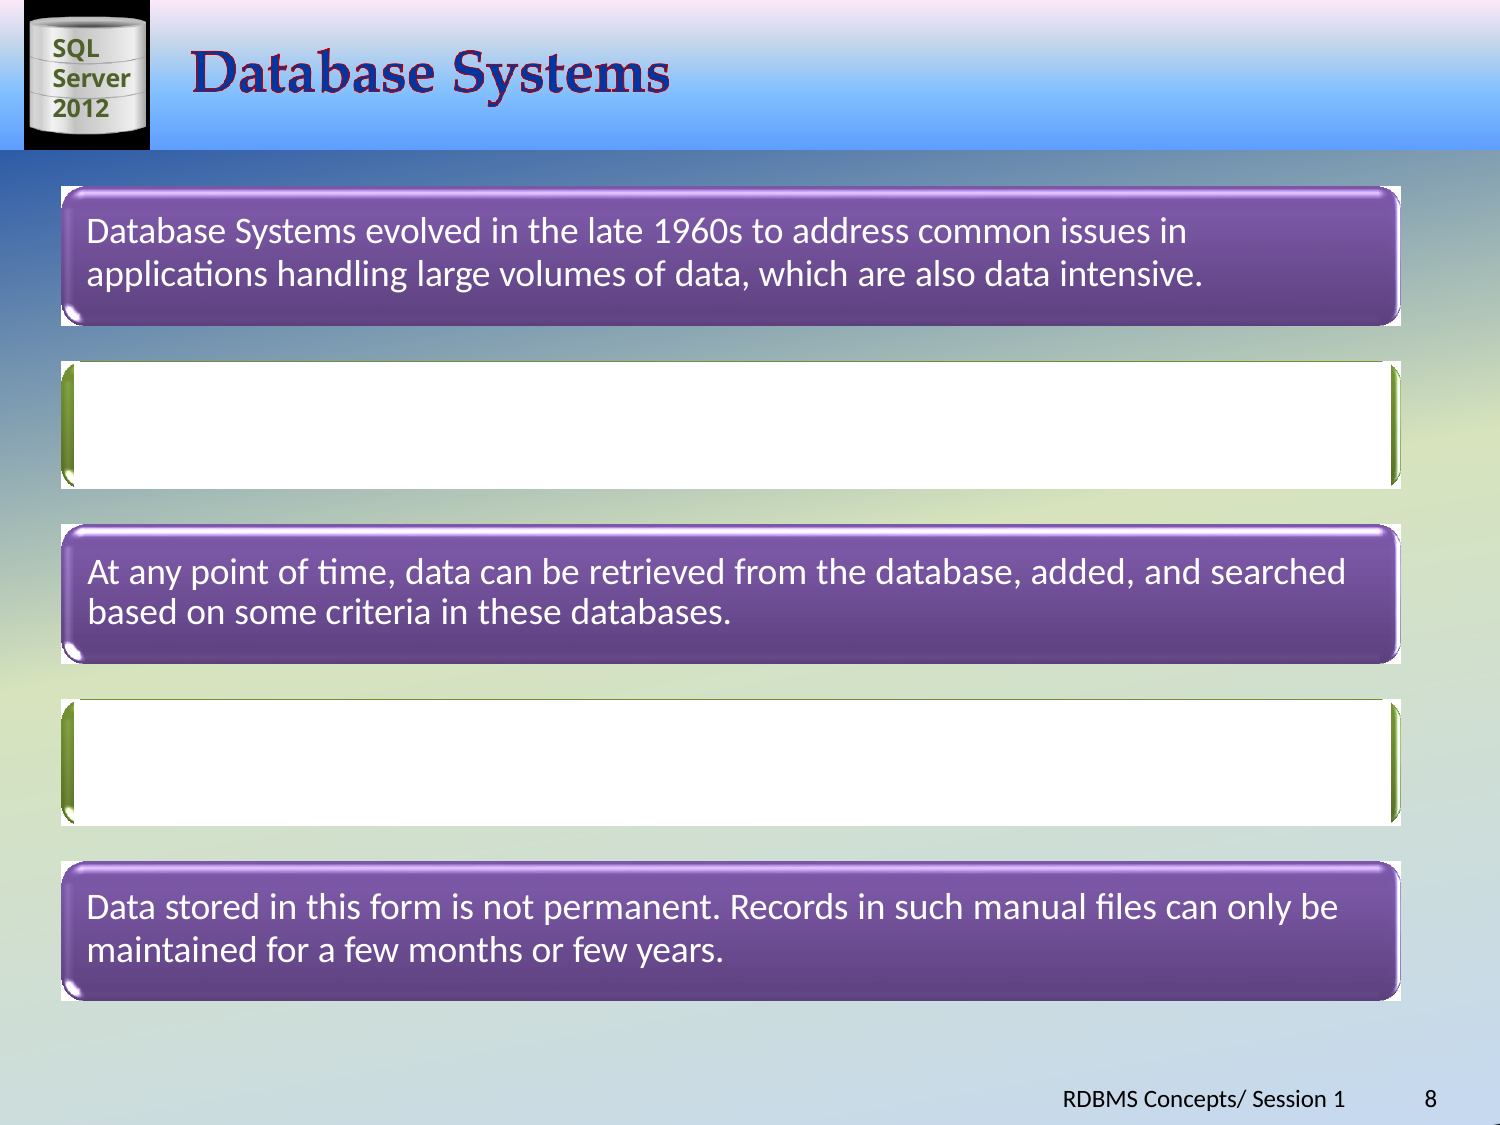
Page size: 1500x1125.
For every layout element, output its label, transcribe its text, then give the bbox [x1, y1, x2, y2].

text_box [61, 361, 1401, 489]
slide_number 8 [1418, 1086, 1457, 1125]
slide_number RDBMS Concepts/ Session 1 [1060, 1086, 1350, 1125]
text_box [0, 0, 1500, 151]
picture [191, 48, 670, 107]
picture [0, 151, 1500, 1125]
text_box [61, 699, 1401, 826]
